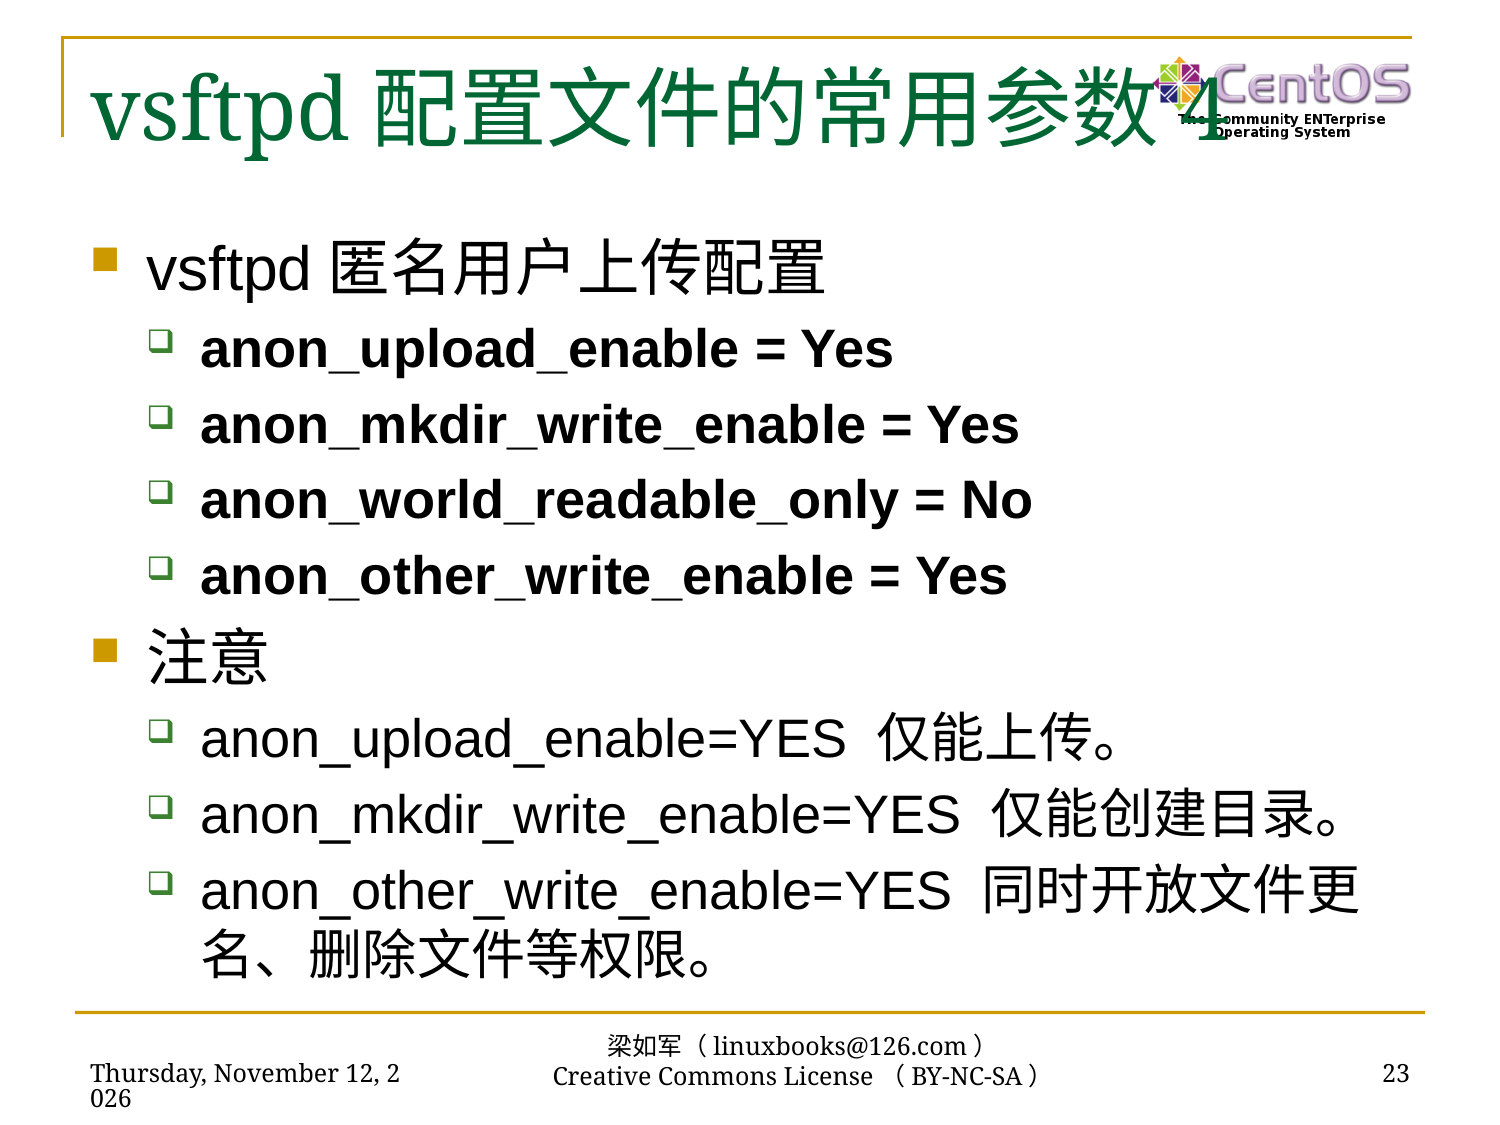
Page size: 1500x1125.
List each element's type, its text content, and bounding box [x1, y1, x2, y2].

footer 梁如军（linuxbooks@126.com） Creative Commons License（BY-NC-SA） [359, 1022, 1247, 1099]
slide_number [74, 1023, 426, 1100]
title vsftpd配置文件的常用参数4 [74, 45, 1426, 219]
list vsftpd匿名用户上传配置 anon_upload_enable = Yes anon_mkdir_write_enable = Yes anon_world_readable_only = No anon_other_write_enable = Yes 注意 anon_upload_enable=YES 仅能上传。 anon_mkdir_write_enable=YES 仅能创建目录。 anon_other_write_enable=YES 同时开放文件更名、删除文件等权限。 [74, 219, 1426, 1006]
slide_number 23 [1074, 1023, 1426, 1100]
